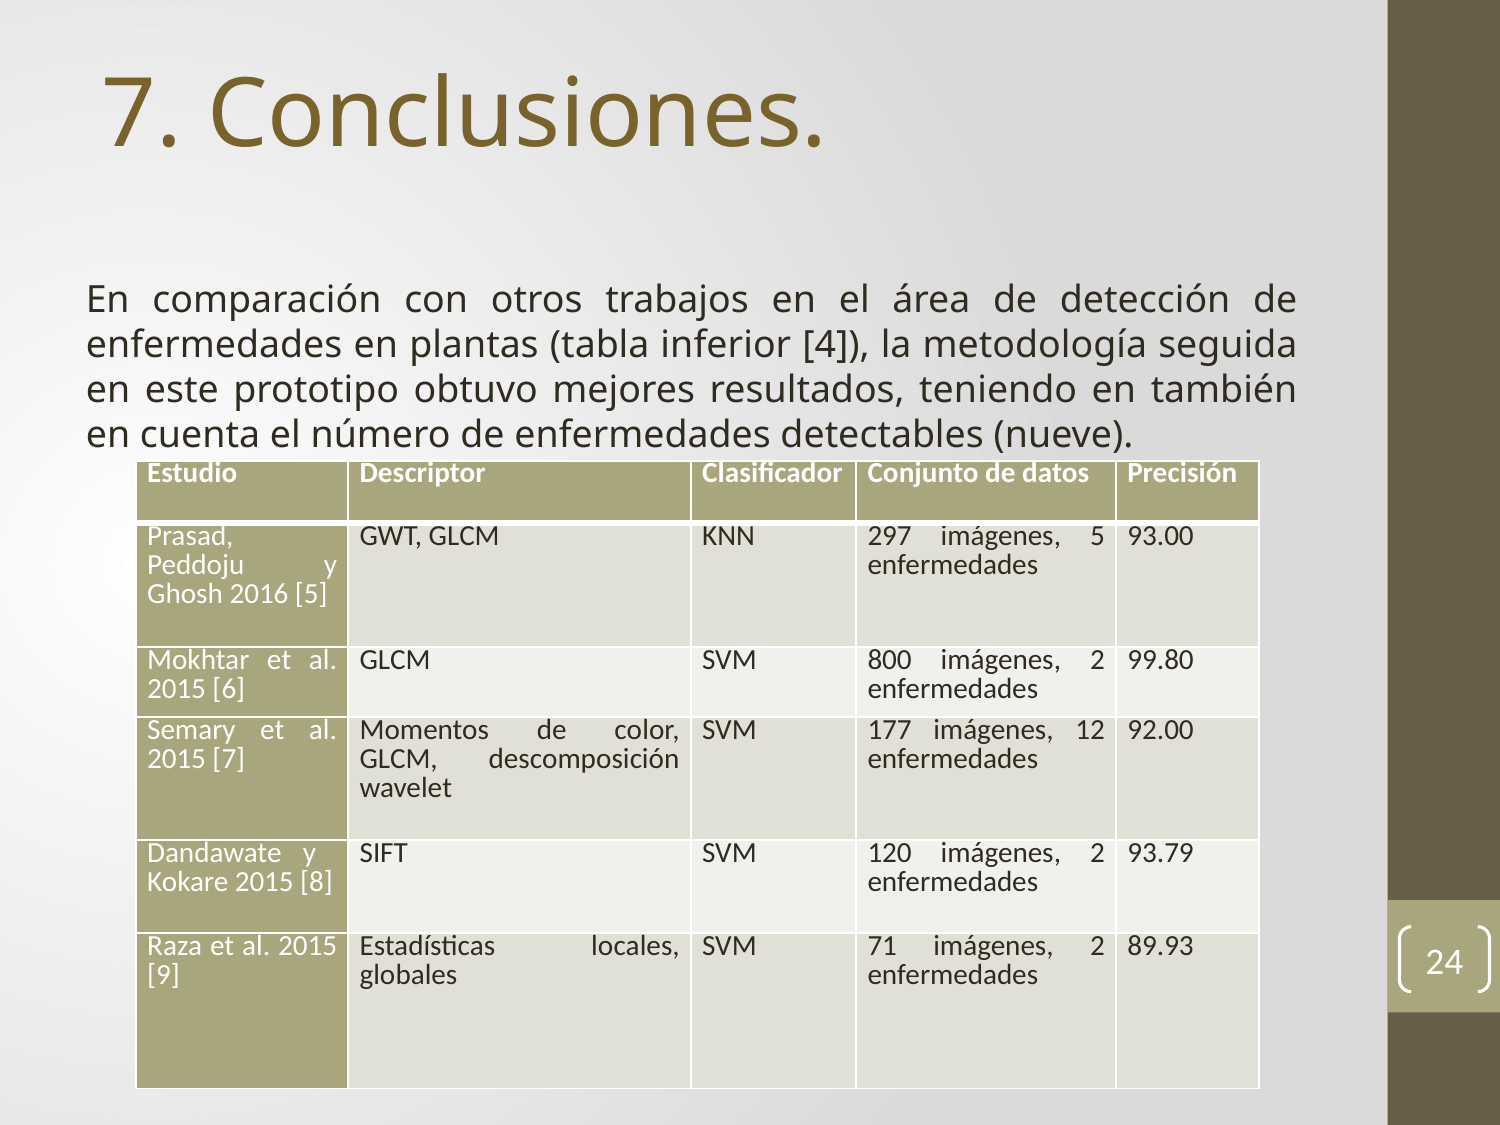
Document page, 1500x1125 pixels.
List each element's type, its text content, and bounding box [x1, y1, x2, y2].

table_cell Dandawate y Kokare 2015 [8] [137, 841, 347, 932]
table_cell 92.00 [1117, 718, 1258, 839]
table_header Clasificador [692, 462, 855, 520]
table_cell Mokhtar et al. 2015 [6] [137, 648, 347, 716]
table_cell 89.93 [1117, 934, 1258, 1088]
slide_number 24 [1397, 925, 1492, 994]
table_cell Prasad, Peddoju y Ghosh 2016 [5] [137, 526, 347, 646]
text_box 7. Conclusiones. [78, 0, 1319, 173]
table_cell 93.79 [1117, 841, 1258, 932]
table_cell SVM [692, 934, 855, 1088]
table_cell Raza et al. 2015 [9] [137, 934, 347, 1088]
table_cell Estadísticas locales, globales [349, 934, 690, 1088]
table_cell 71 imágenes, 2 enfermedades [857, 934, 1115, 1088]
table_cell 99.80 [1117, 648, 1258, 716]
table_cell GLCM [349, 648, 690, 716]
table_cell SVM [692, 648, 855, 716]
table_header Conjunto de datos [857, 462, 1115, 520]
table_cell Momentos de color, GLCM, descomposición wavelet [349, 718, 690, 839]
table_cell SIFT [349, 841, 690, 932]
table_header Estudio [137, 462, 347, 520]
table_cell GWT, GLCM [349, 526, 690, 646]
table_cell KNN [692, 526, 855, 646]
table_cell 800 imágenes, 2 enfermedades [857, 648, 1115, 716]
table_cell 177 imágenes, 12 enfermedades [857, 718, 1115, 839]
table_cell Semary et al. 2015 [7] [137, 718, 347, 839]
text_box En comparación con otros trabajos en el área de detección de enfermedades en plantas (tabla inferior [4]), la metodología seguida en este prototipo obtuvo mejores resultados, teniendo en también en cuenta el número de enfermedades detectables (nueve). [71, 267, 1314, 462]
table_cell 93.00 [1117, 526, 1258, 646]
table_header Precisión [1117, 462, 1258, 520]
table_cell SVM [692, 718, 855, 839]
table_cell SVM [692, 841, 855, 932]
table_cell 120 imágenes, 2 enfermedades [857, 841, 1115, 932]
table_cell 297 imágenes, 5 enfermedades [857, 526, 1115, 646]
table_header Descriptor [349, 462, 690, 520]
